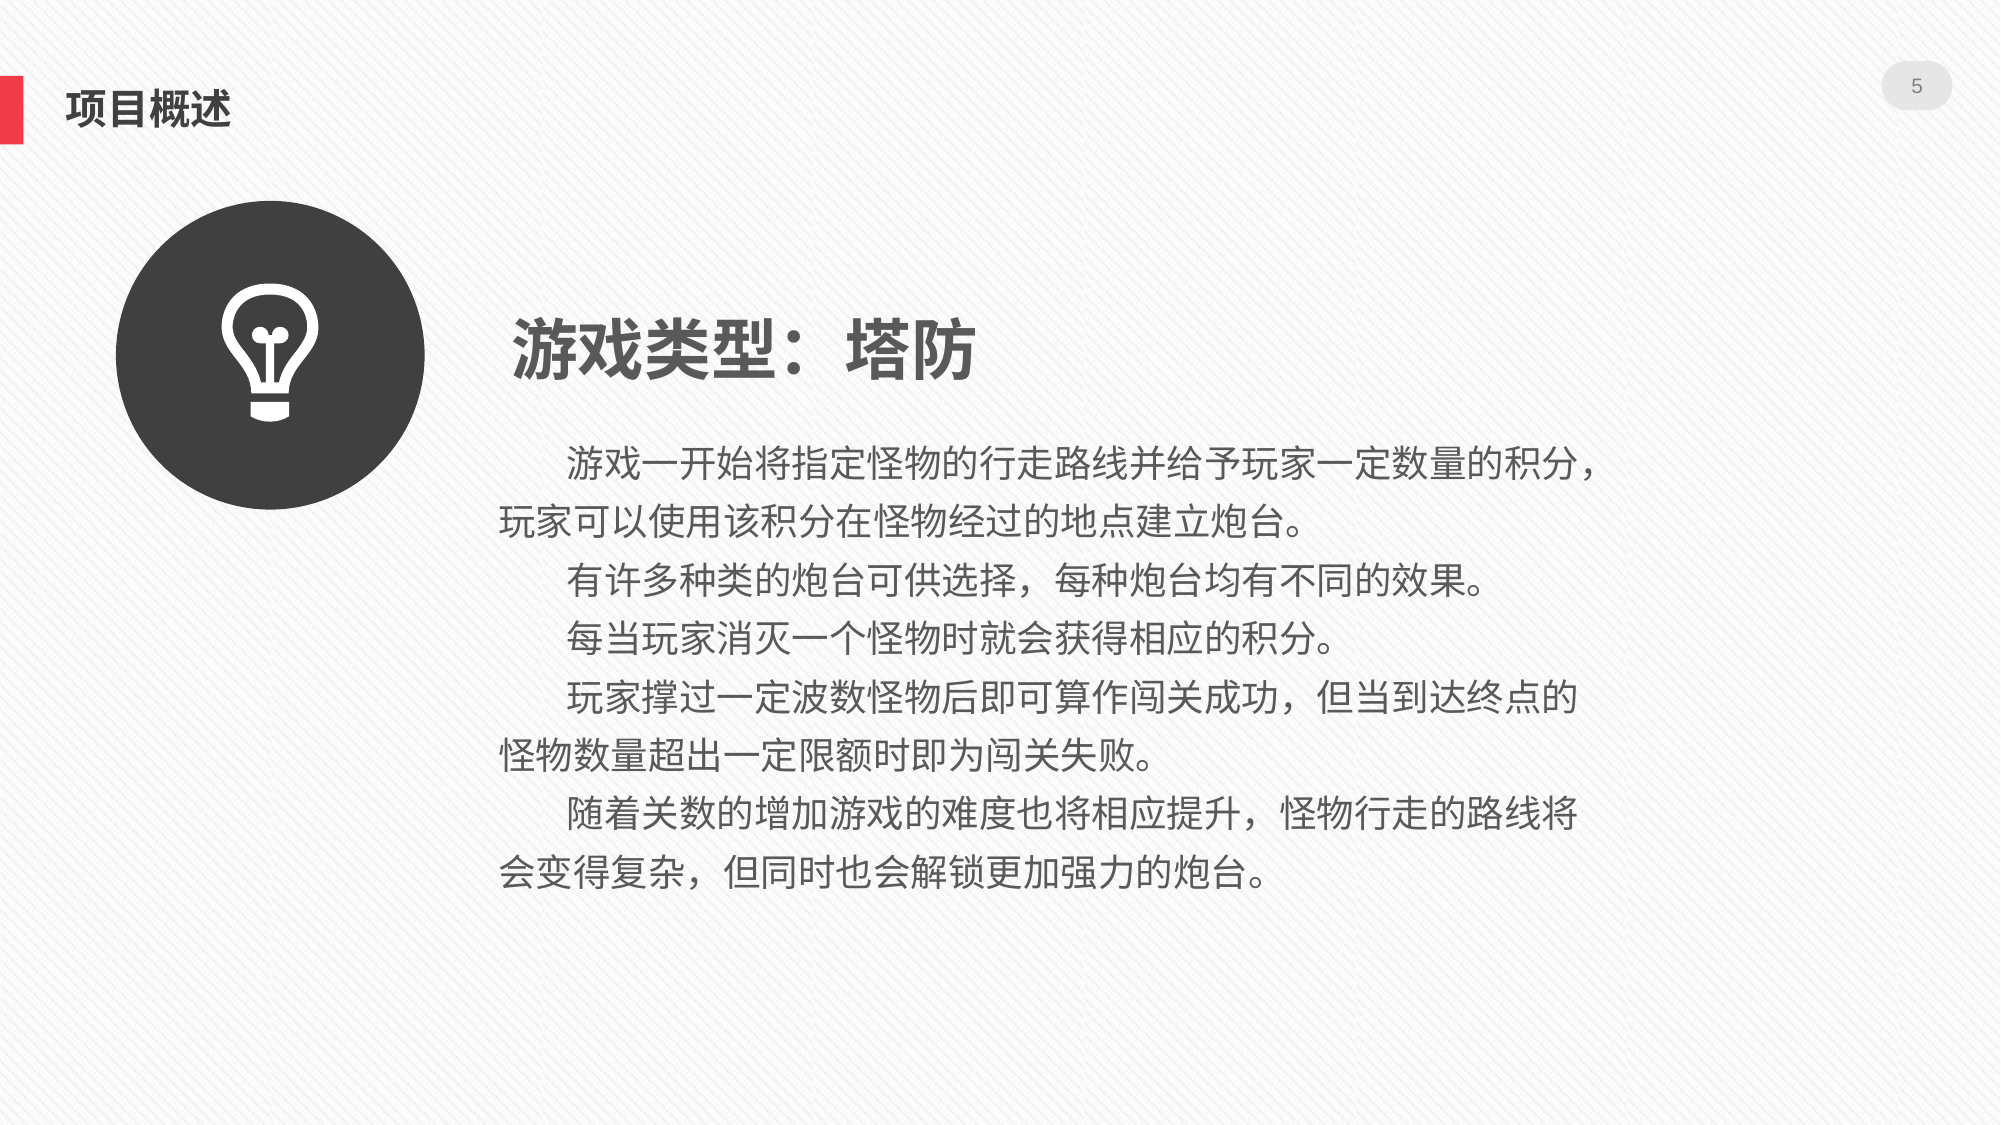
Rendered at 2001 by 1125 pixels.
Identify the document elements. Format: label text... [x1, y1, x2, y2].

picture [0, 0, 2001, 1125]
text_box [114, 199, 426, 511]
text_box 游戏一开始将指定怪物的行走路线并给予玩家一定数量的积分，玩家可以使用该积分在怪物经过的地点建立炮台。 有许多种类的炮台可供选择，每种炮台均有不同的效果。 每当玩家消灭一个怪物时就会获得相应的积分。 玩家撑过一定波数怪物后即可算作闯关成功，但当到达终点的怪物数量超出一定限额时即为闯关失败。 随着关数的增加游戏的难度也将相应提升，怪物行走的路线将会变得复杂，但同时也会解锁更加强力的炮台。 [498, 426, 1587, 909]
slide_number 5 [1881, 53, 1953, 118]
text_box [219, 283, 321, 422]
text_box 项目概述 [50, 80, 678, 150]
text_box 游戏类型：塔防 [511, 283, 1070, 354]
